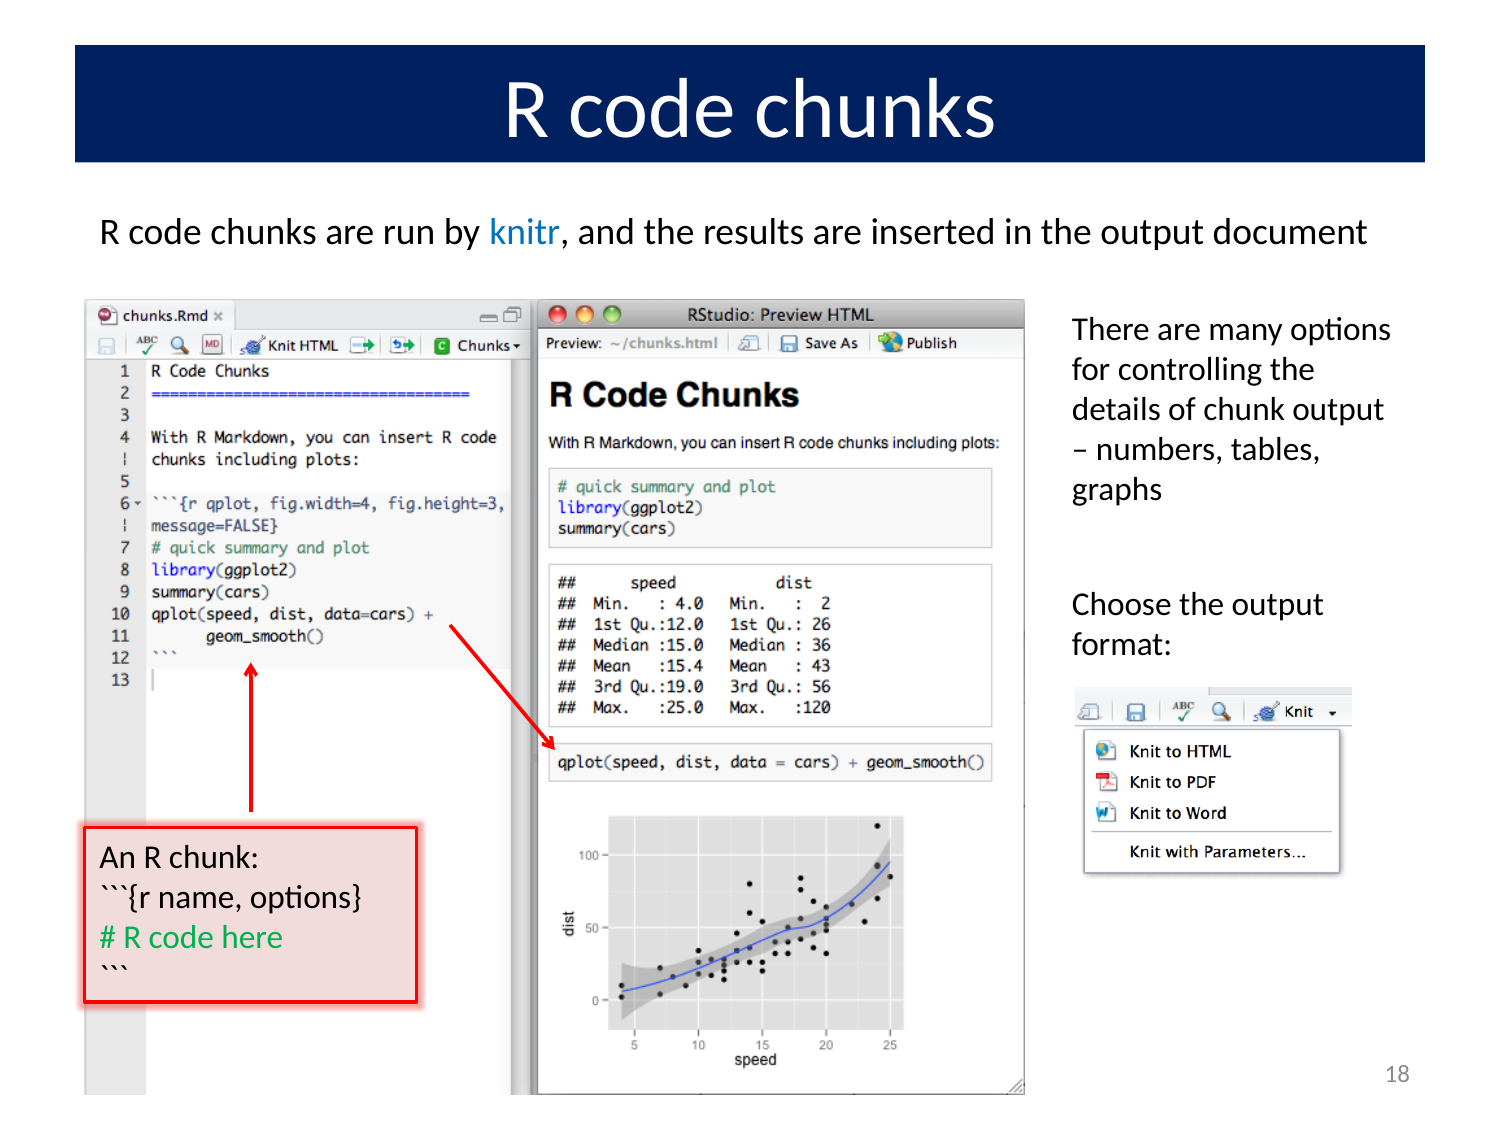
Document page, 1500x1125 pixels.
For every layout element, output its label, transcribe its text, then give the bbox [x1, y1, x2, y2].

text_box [449, 624, 556, 751]
text_box R code chunks are run by knitr, and the results are inserted in the output document [84, 199, 1438, 260]
text_box There are many options for controlling the details of chunk output – numbers, tables, graphs [1057, 299, 1408, 515]
text_box Choose the output format: [1057, 574, 1370, 670]
title R code chunks [75, 45, 1425, 163]
picture [1075, 687, 1352, 893]
picture [84, 299, 1026, 1096]
slide_number 18 [1074, 1042, 1425, 1103]
